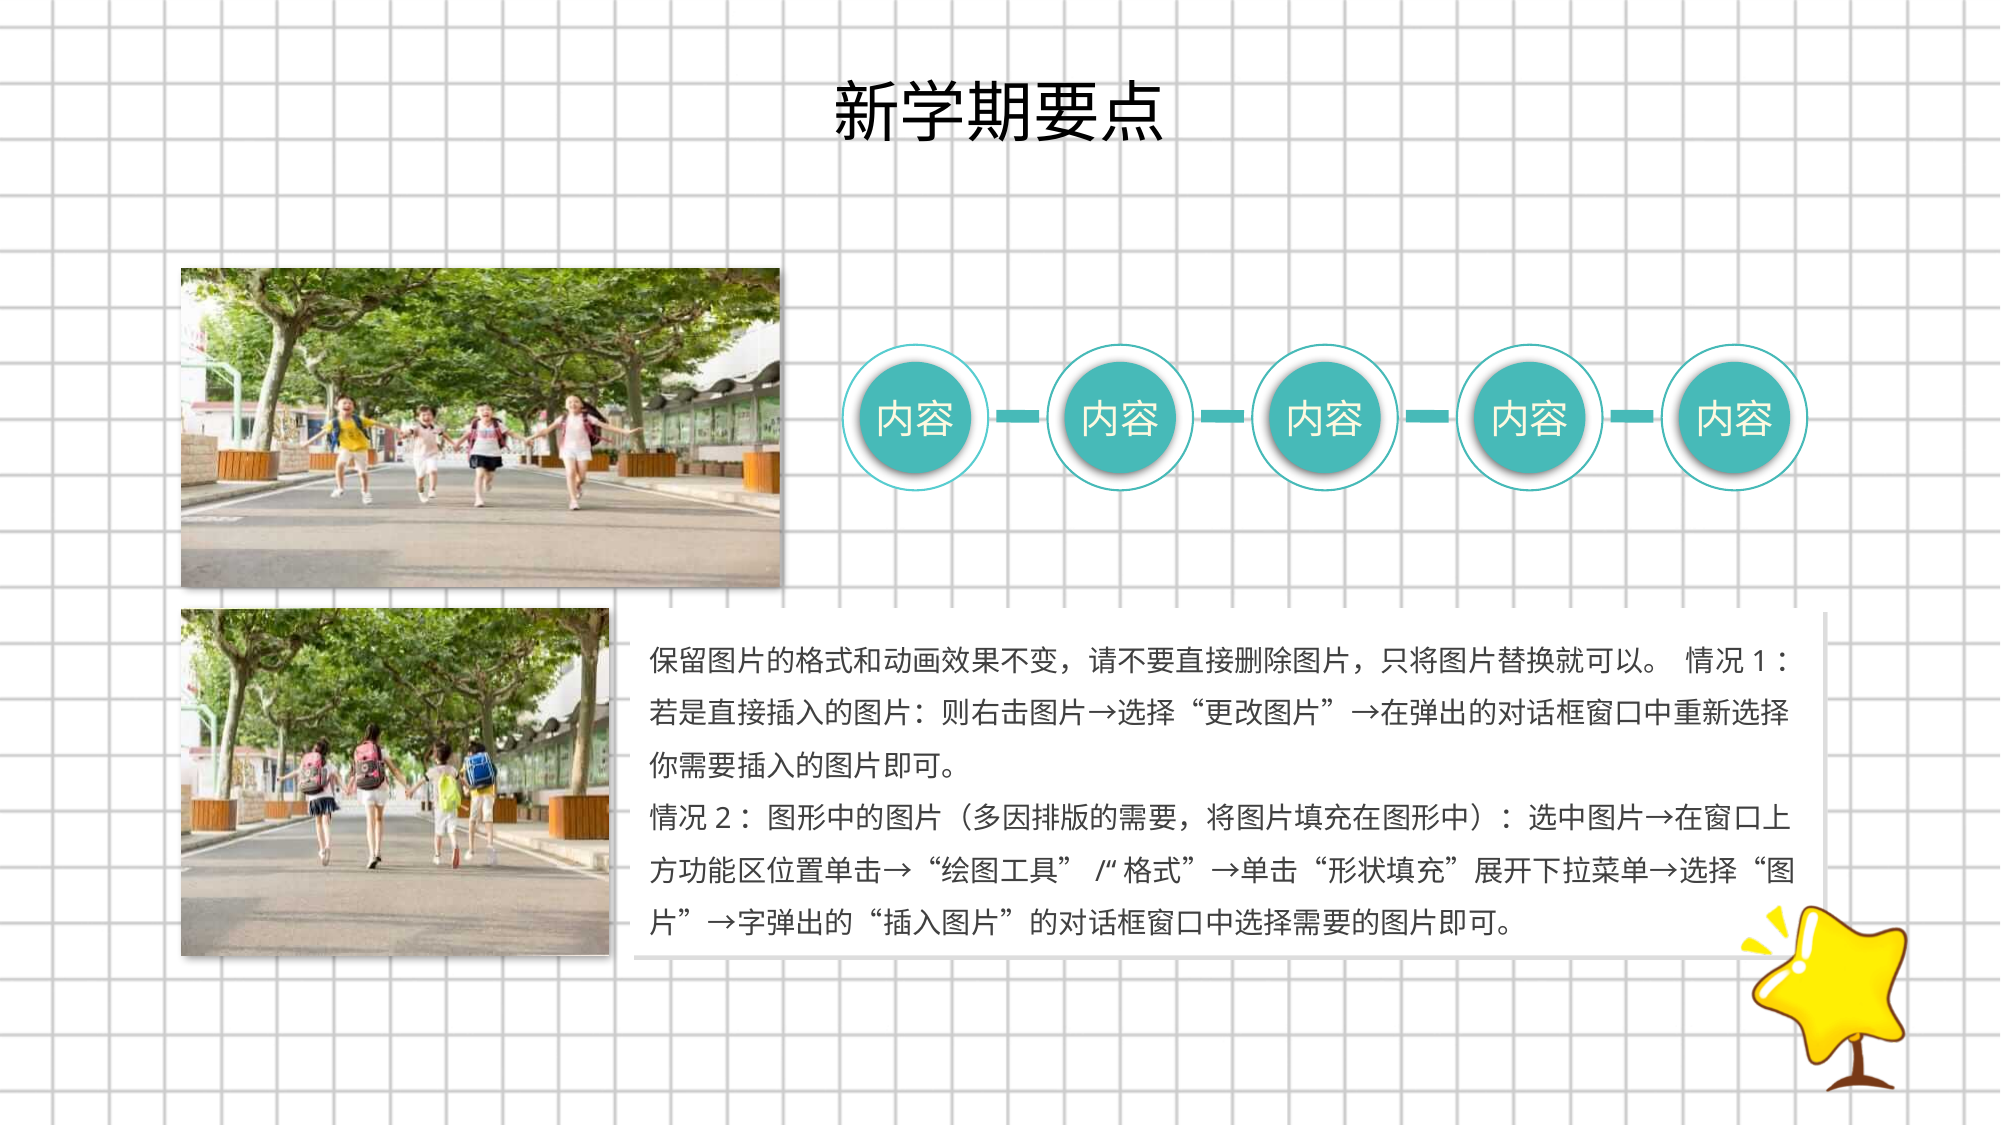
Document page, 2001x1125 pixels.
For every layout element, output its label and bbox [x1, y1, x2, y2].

text_box [842, 344, 989, 491]
text_box [595, 62, 1405, 209]
text_box [181, 268, 780, 587]
text_box [1047, 344, 1194, 491]
text_box [1456, 344, 1603, 491]
text_box [181, 608, 609, 956]
text_box [1661, 344, 1808, 491]
text_box [630, 608, 1828, 956]
picture [0, 0, 2001, 1125]
text_box [1252, 344, 1398, 491]
